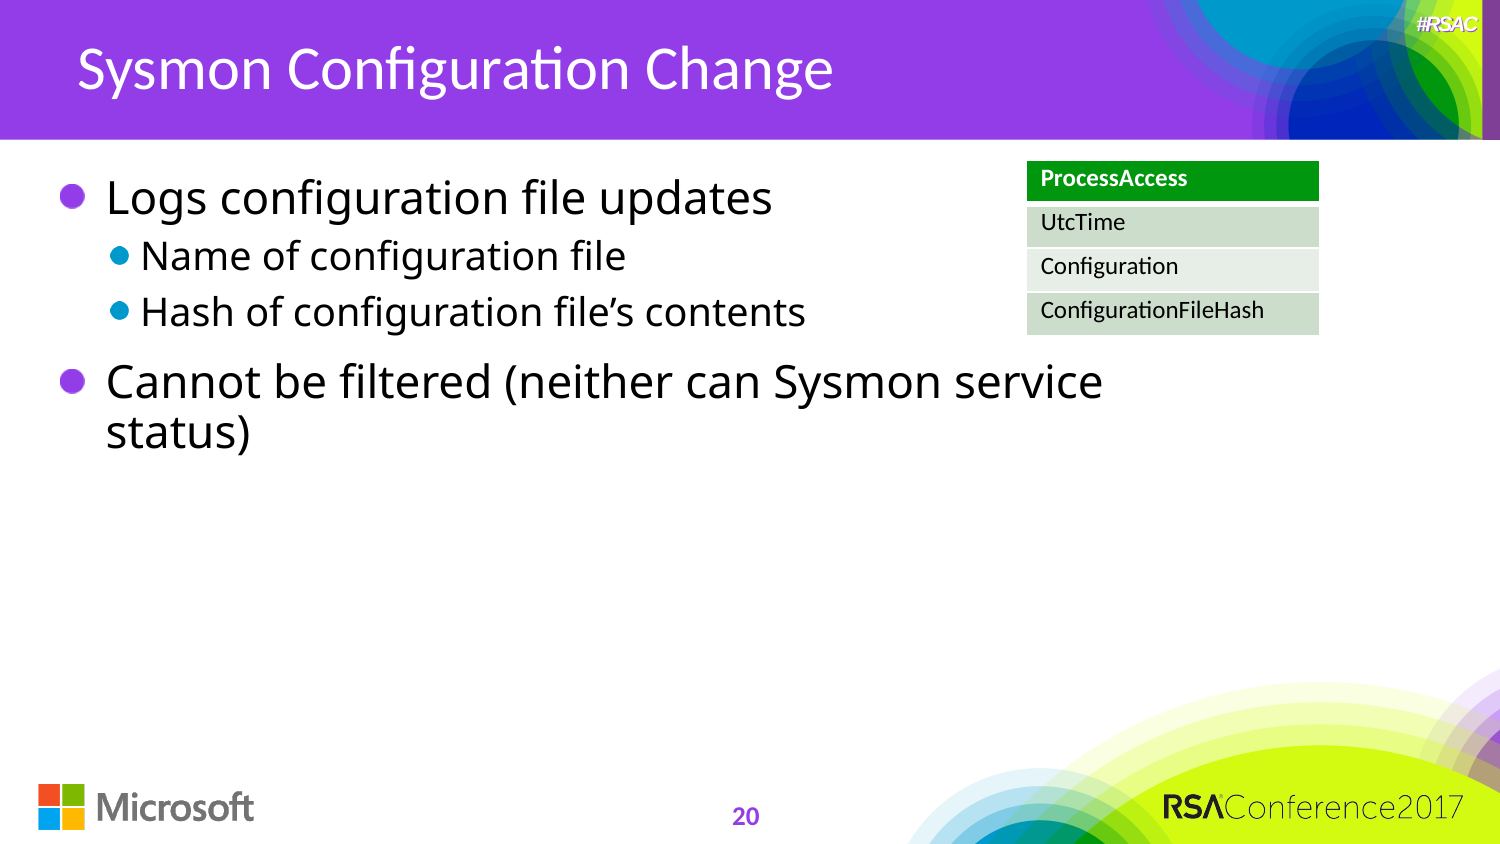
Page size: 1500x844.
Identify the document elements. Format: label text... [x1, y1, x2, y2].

title Sysmon Configuration Change [77, 5, 1267, 134]
picture [0, 0, 1500, 844]
table_header ProcessAccess [1027, 161, 1319, 201]
table_cell UtcTime [1027, 207, 1319, 247]
slide_number 20 [659, 791, 833, 837]
table_cell ConfigurationFileHash [1027, 293, 1319, 335]
table_cell Configuration [1027, 249, 1319, 291]
list Logs configuration file updates Name of configuration file Hash of configuration file’s contents Cannot be filtered (neither can Sysmon service status) [60, 174, 1443, 792]
